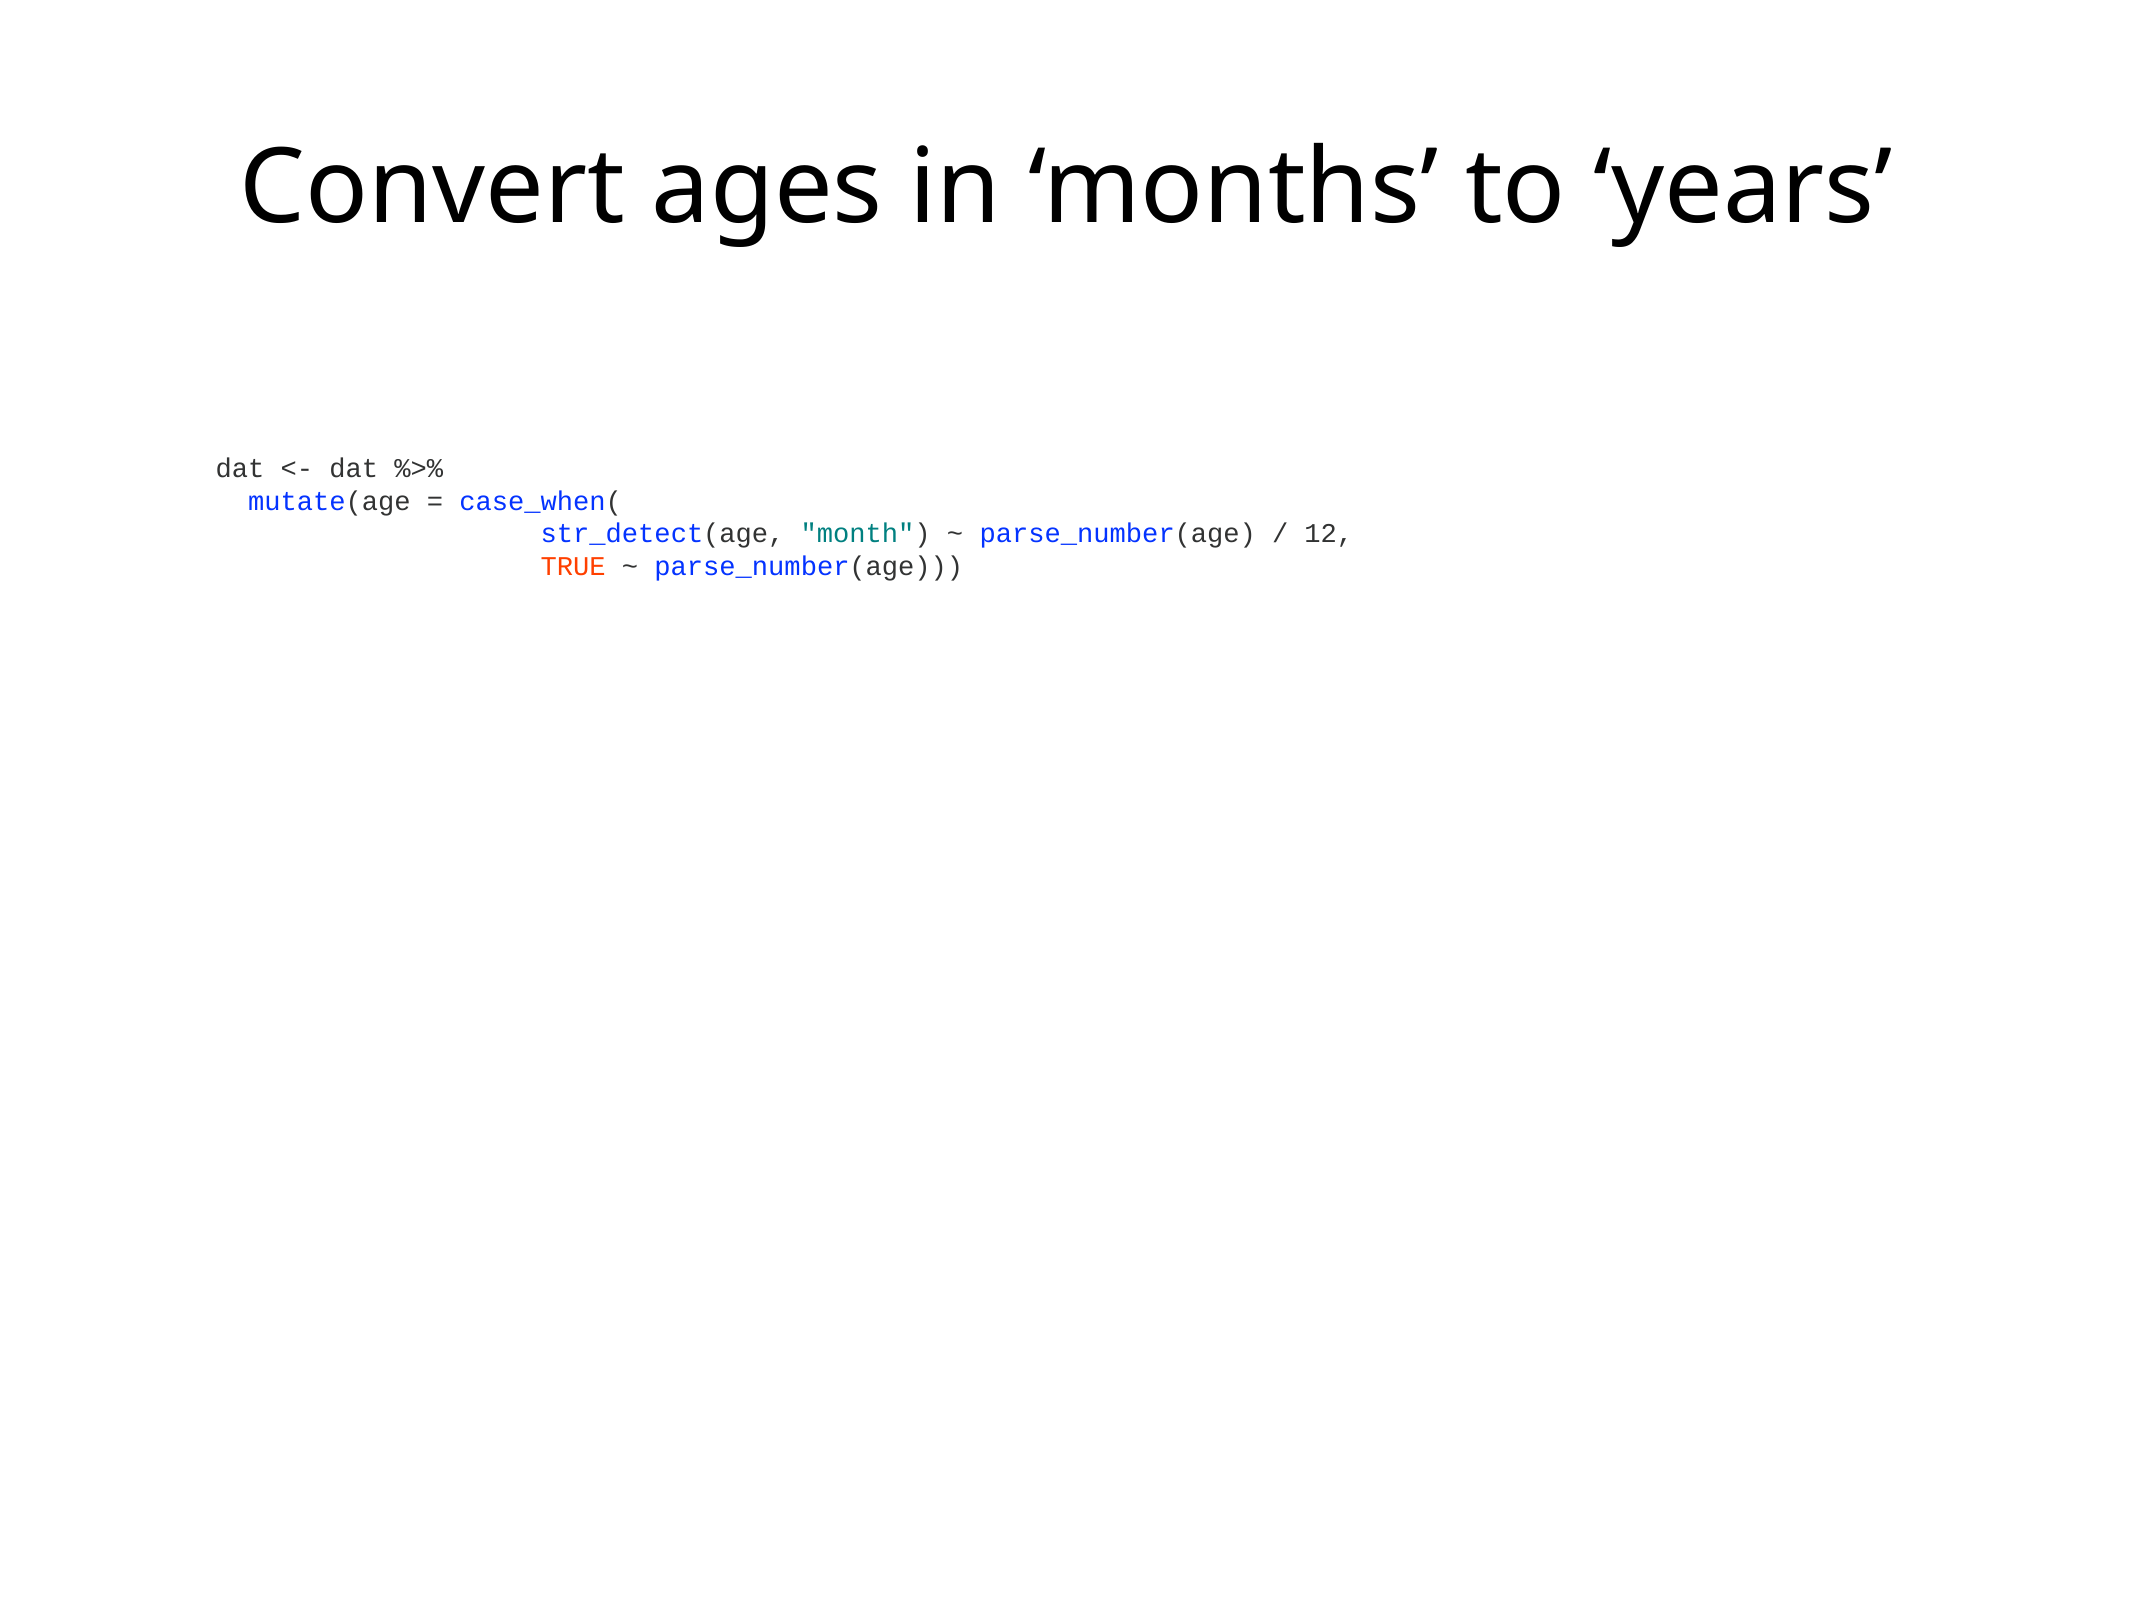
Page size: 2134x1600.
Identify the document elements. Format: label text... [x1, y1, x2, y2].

text_box Convert ages in ‘months’ to ‘years’ [230, 109, 1903, 252]
text_box dat <- dat %>% mutate(age = case_when( str_detect(age, "month") ~ parse_number(age) / 12, TRUE ~ parse_number(age))) [207, 442, 1362, 589]
